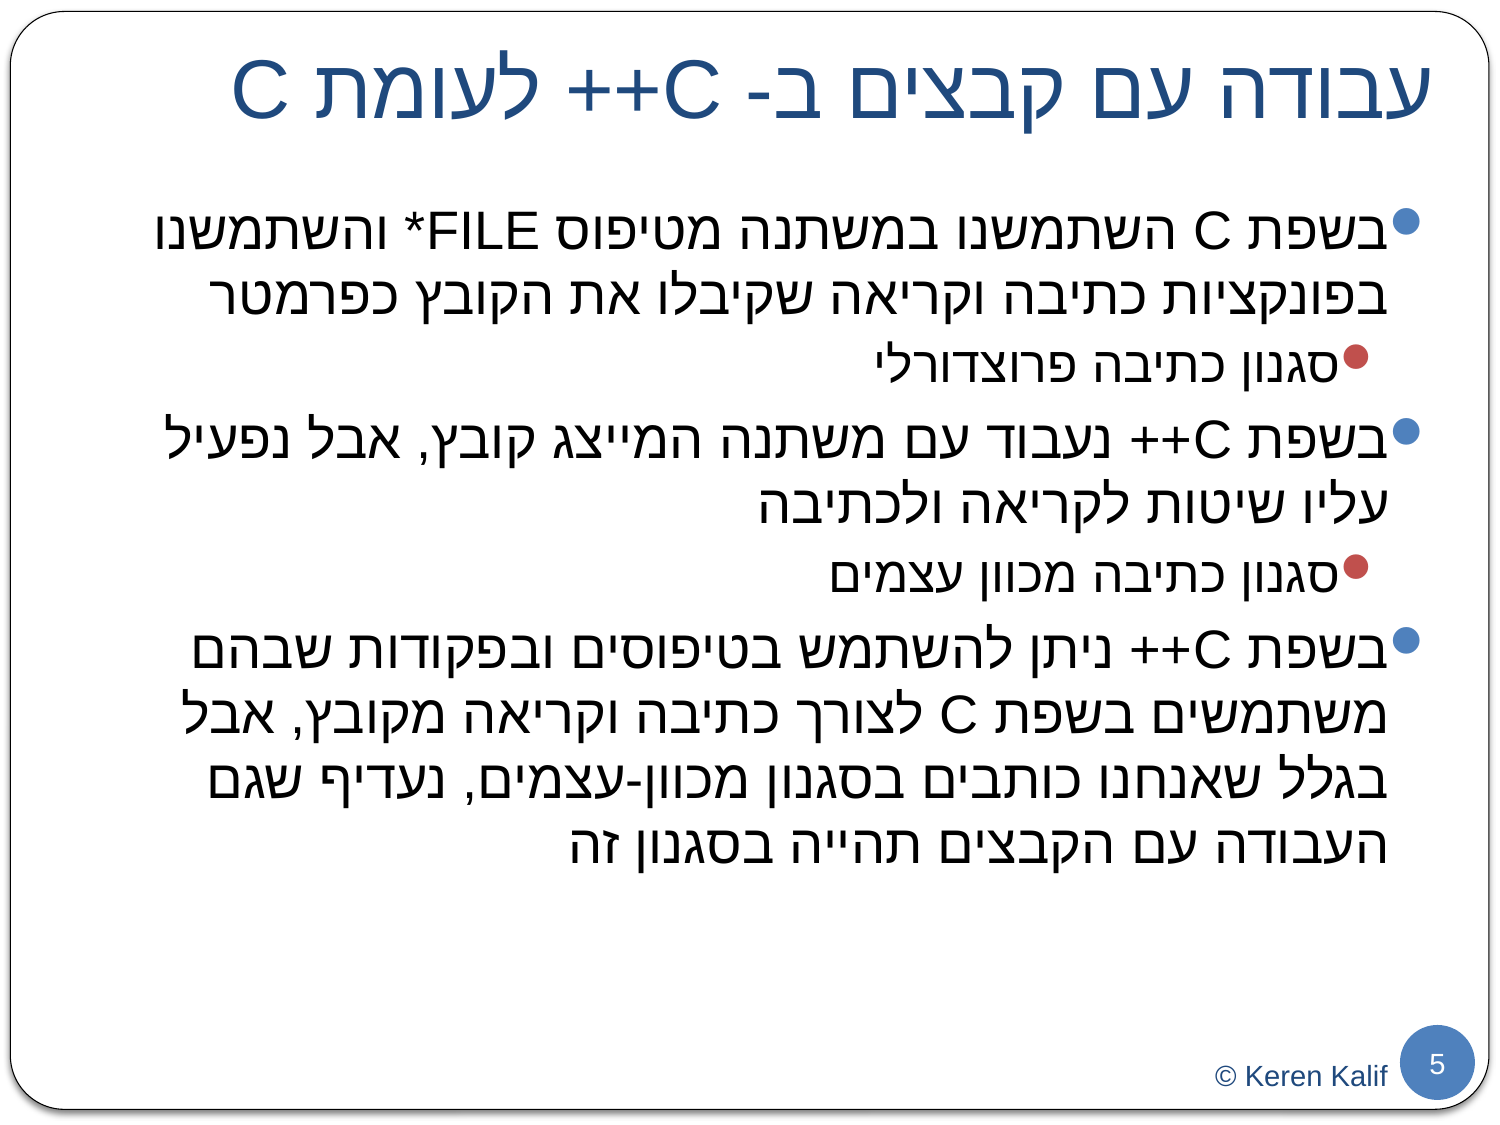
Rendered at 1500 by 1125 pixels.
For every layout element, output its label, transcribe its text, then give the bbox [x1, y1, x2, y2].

slide_number 5 [1399, 1024, 1475, 1100]
footer © Keren Kalif [1200, 1037, 1500, 1113]
title עבודה עם קבצים ב- C++ לעומת C [49, 0, 1451, 151]
list בשפת C השתמשנו במשתנה מטיפוס FILE* והשתמשנו בפונקציות כתיבה וקריאה שקיבלו את הקובץ כפרמטר סגנון כתיבה פרוצדורלי בשפת C++ נעבוד עם משתנה המייצג קובץ, אבל נפעיל עליו שיטות לקריאה ולכתיבה סגנון כתיבה מכוון עצמים בשפת C++ ניתן להשתמש בטיפוסים ובפקודות שבהם משתמשים בשפת C לצורך כתיבה וקריאה מקובץ, אבל בגלל שאנחנו כותבים בסגנון מכוון-עצמים, נעדיף שגם העבודה עם הקבצים תהייה בסגנון זה [49, 187, 1451, 1038]
